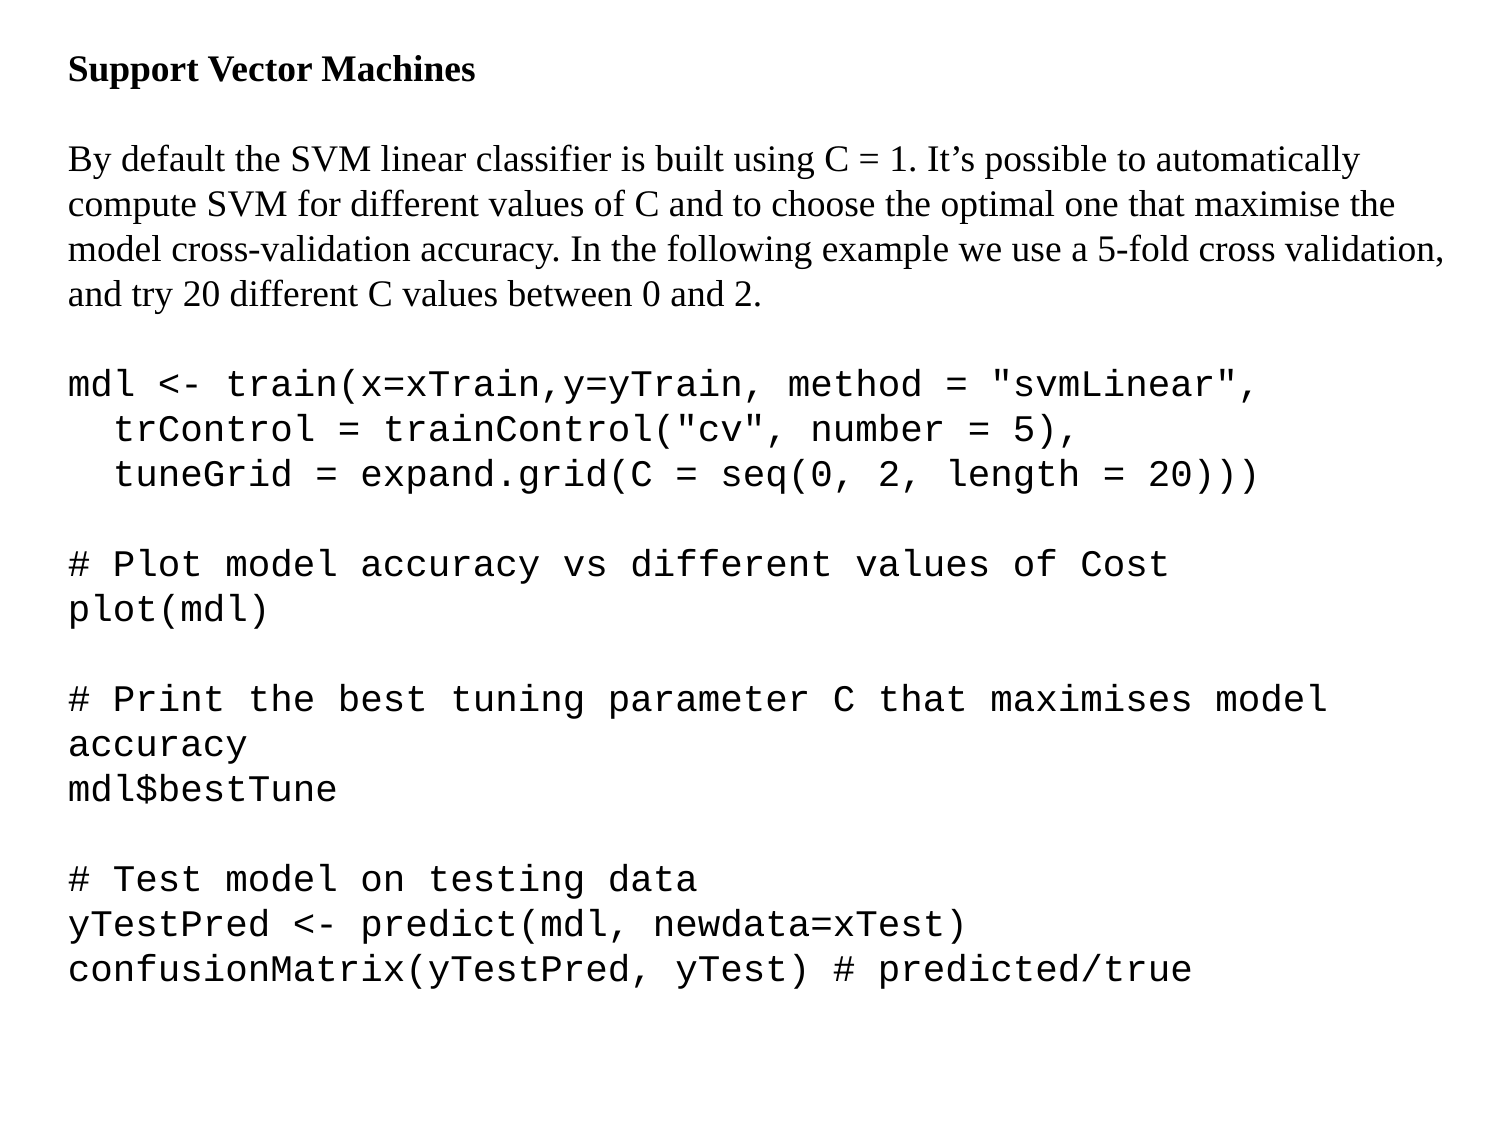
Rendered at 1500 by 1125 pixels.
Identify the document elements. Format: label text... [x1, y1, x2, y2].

text_box Support Vector Machines By default the SVM linear classifier is built using C = 1. It’s possible to automatically compute SVM for different values of C and to choose the optimal one that maximise the model cross-validation accuracy. In the following example we use a 5-fold cross validation, and try 20 different C values between 0 and 2. mdl <- train(x=xTrain,y=yTrain, method = "svmLinear", trControl = trainControl("cv", number = 5), tuneGrid = expand.grid(C = seq(0, 2, length = 20))) # Plot model accuracy vs different values of Cost plot(mdl) # Print the best tuning parameter C that maximises model accuracy mdl$bestTune # Test model on testing data yTestPred <- predict(mdl, newdata=xTest) confusionMatrix(yTestPred, yTest) # predicted/true [53, 36, 1471, 997]
